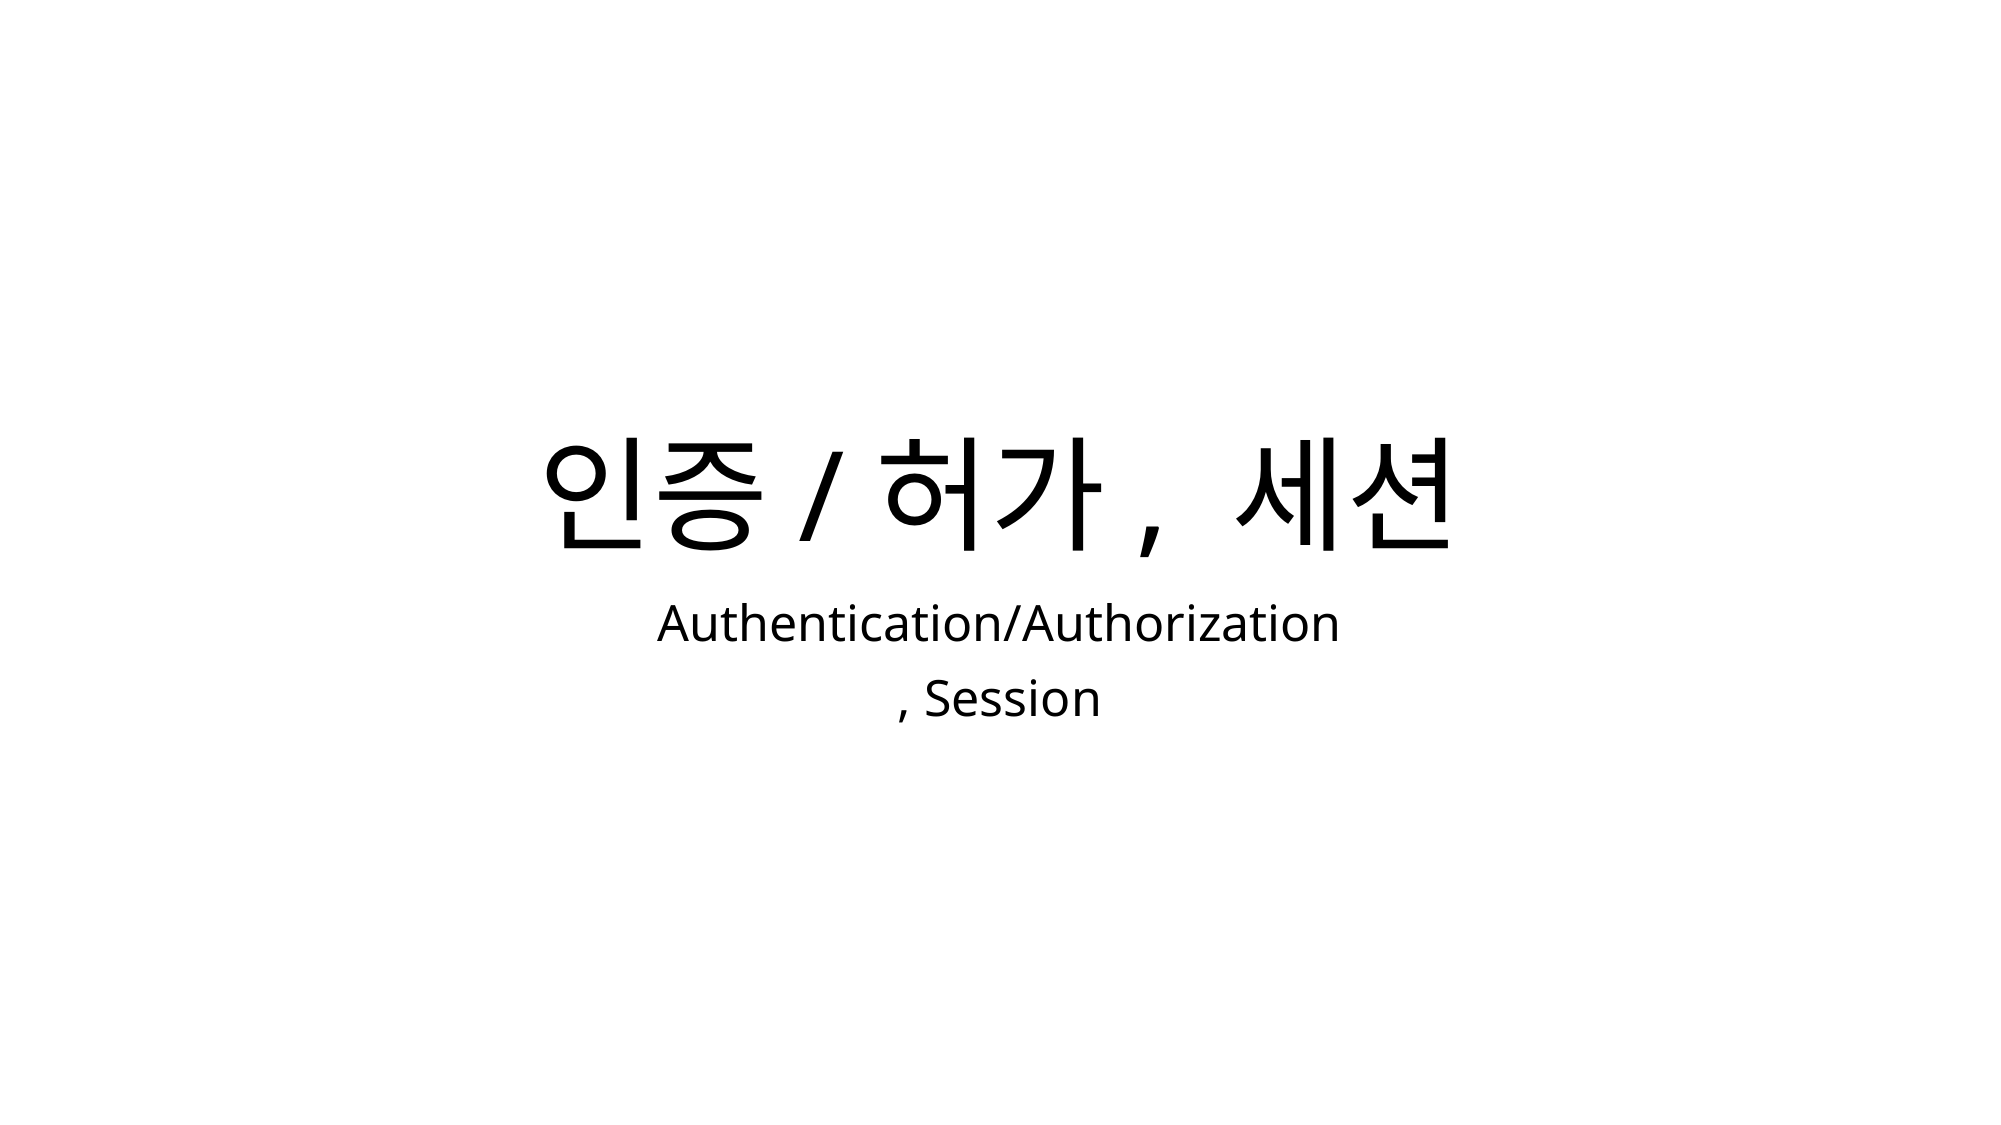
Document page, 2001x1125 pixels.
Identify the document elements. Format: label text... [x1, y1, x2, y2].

subtitle Authentication/Authorization , Session [249, 590, 1750, 863]
title 인증/허가, 세션 [249, 184, 1750, 576]
